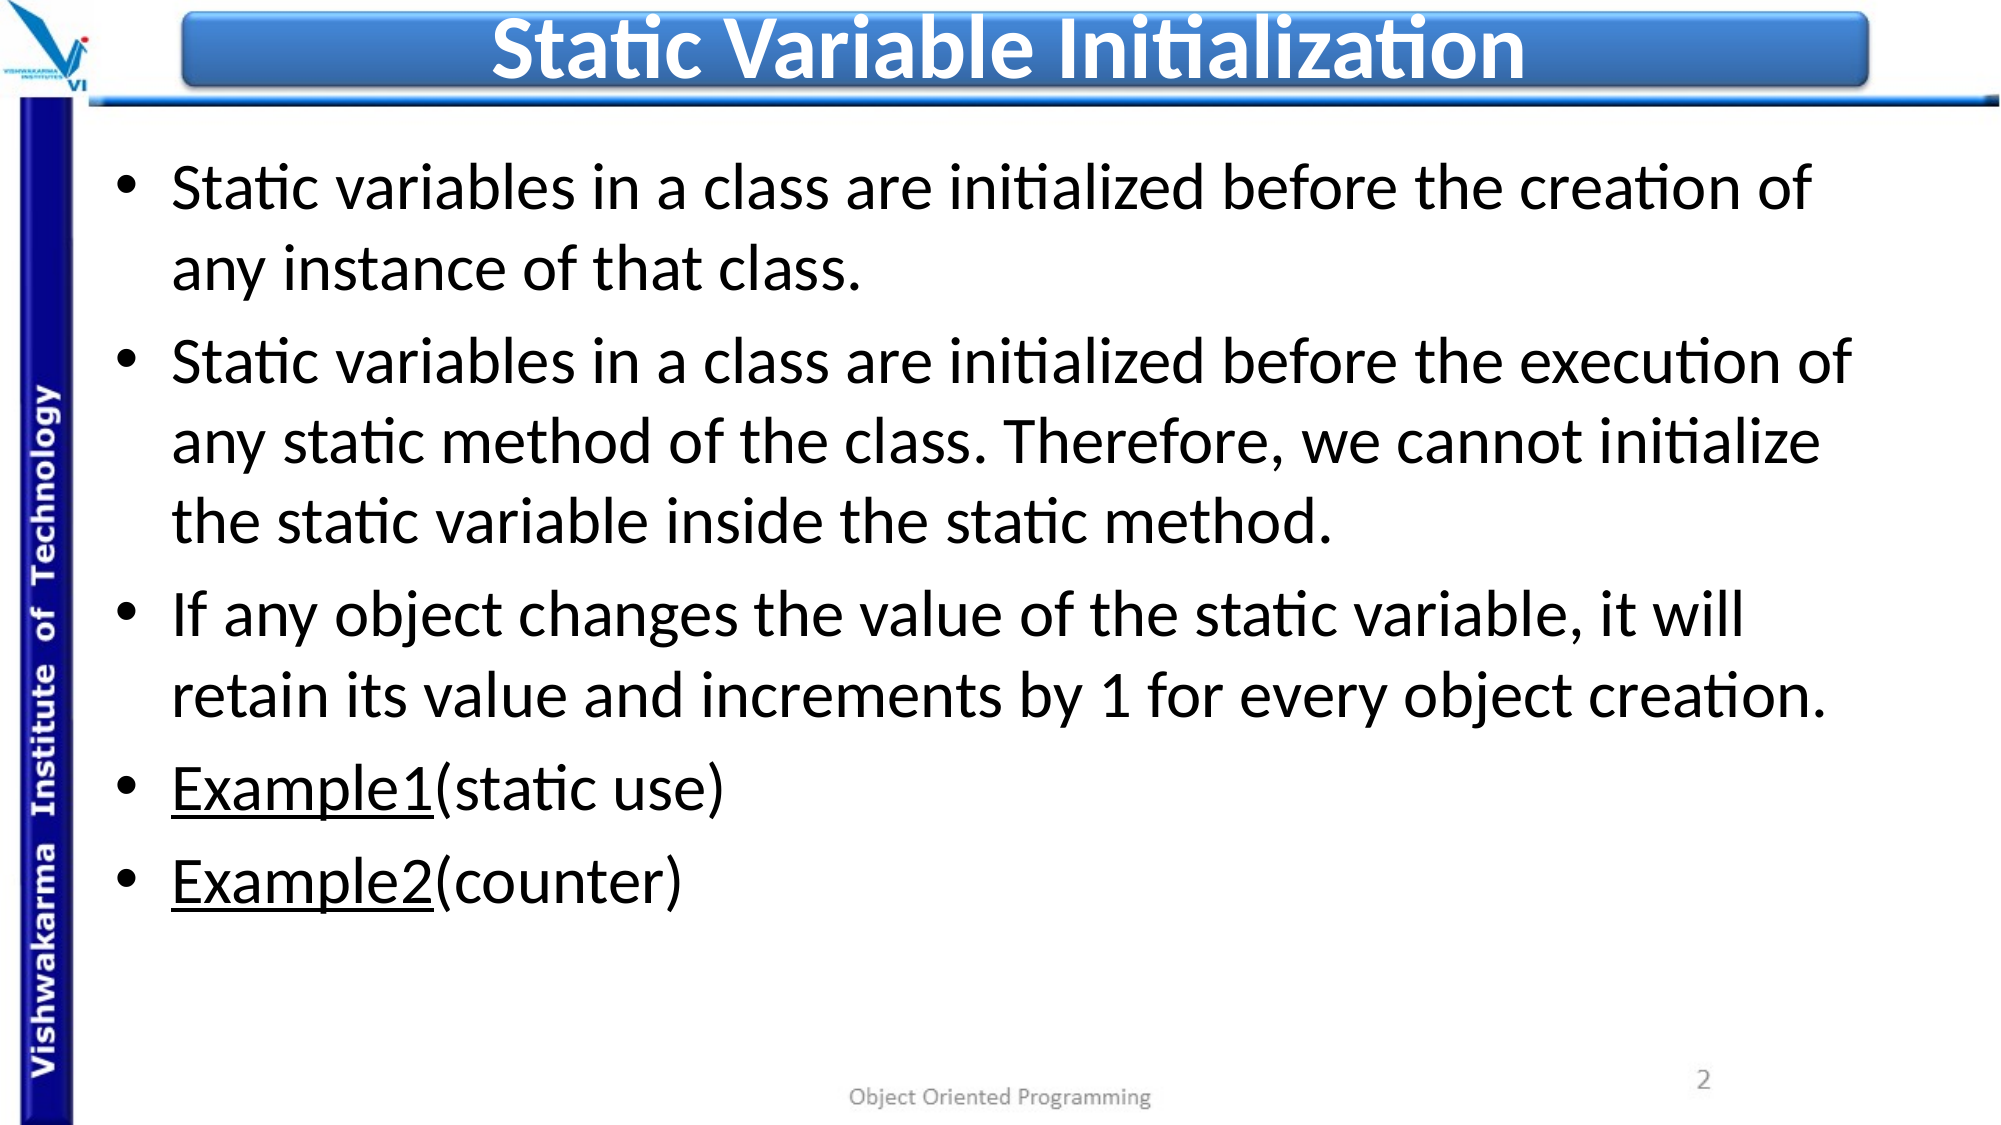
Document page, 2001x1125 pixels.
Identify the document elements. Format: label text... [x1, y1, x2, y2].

list Static variables in a class are initialized before the creation of any instance of that class. Static variables in a class are initialized before the execution of any static method of the class. Therefore, we cannot initialize the static variable inside the static method. If any object changes the value of the static variable, it will retain its value and increments by 1 for every object creation. Example1(static use) Example2(counter) [99, 135, 1929, 1057]
picture [0, 0, 2001, 1125]
title Static Variable Initialization [99, 0, 1900, 135]
